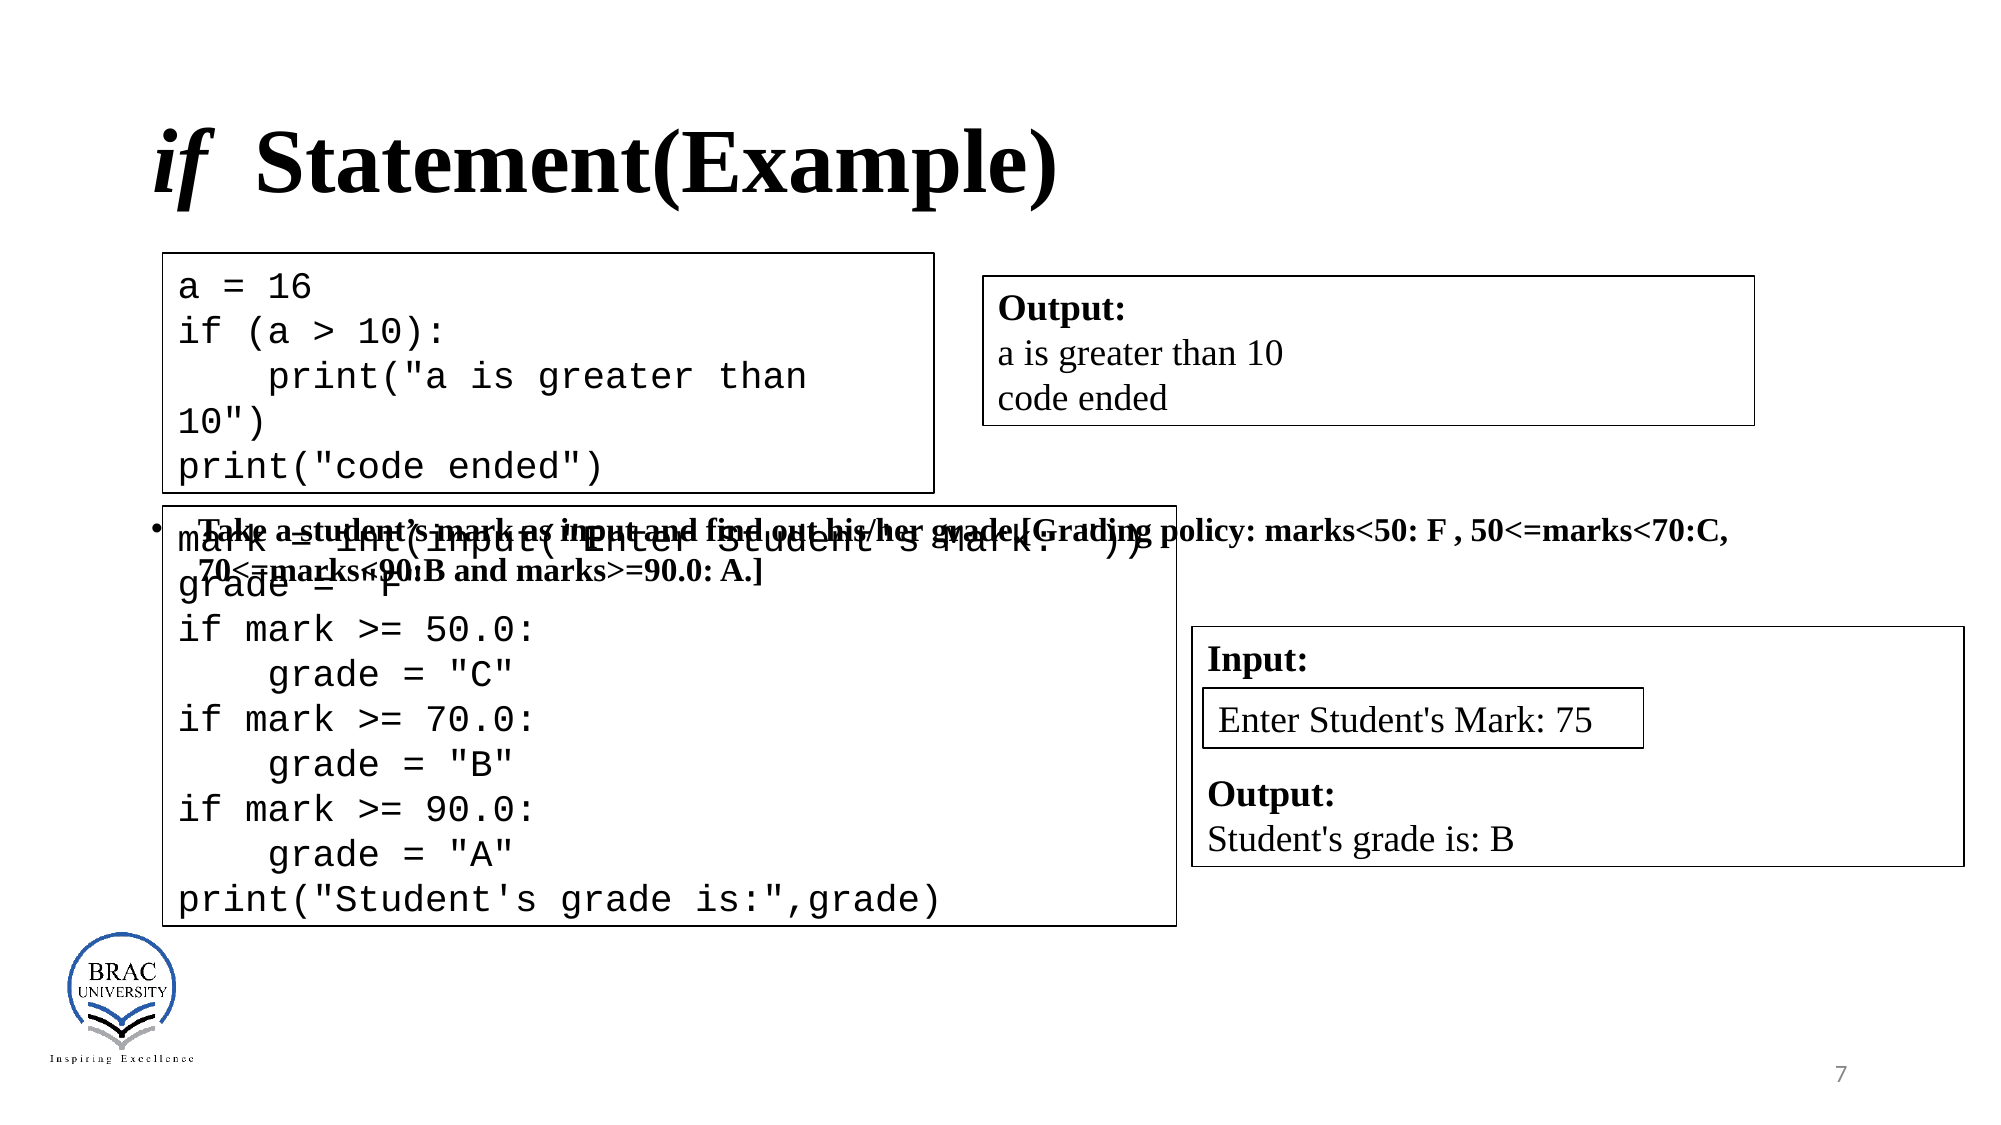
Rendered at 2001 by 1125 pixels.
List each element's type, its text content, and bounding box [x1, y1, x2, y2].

text_box Enter Student's Mark: 75 [1203, 687, 1644, 748]
text_box a = 16 if (a > 10): print("a is greater than 10") print("code ended") [162, 253, 935, 493]
text_box Take a student’s mark as input and find out his/her grade.[Grading policy: marks<50: F , 50<=marks<70:C, 70<=marks<90:B and marks>=90.0: A.] [136, 500, 1830, 596]
text_box mark = int(input("Enter Student's Mark: ")) grade = "F" if mark >= 50.0: grade = "C" if mark >= 70.0: grade = "B" if mark >= 90.0: grade = "A" print("Student's grade is:",grade) [162, 596, 1177, 927]
slide_number ‹#› [1412, 1042, 1863, 1103]
picture [49, 932, 193, 1064]
title if Statement(Example) [137, 53, 1863, 272]
text_box Input: Output: Student's grade is: B [1192, 626, 1964, 867]
text_box Output: a is greater than 10 code ended [982, 275, 1755, 426]
